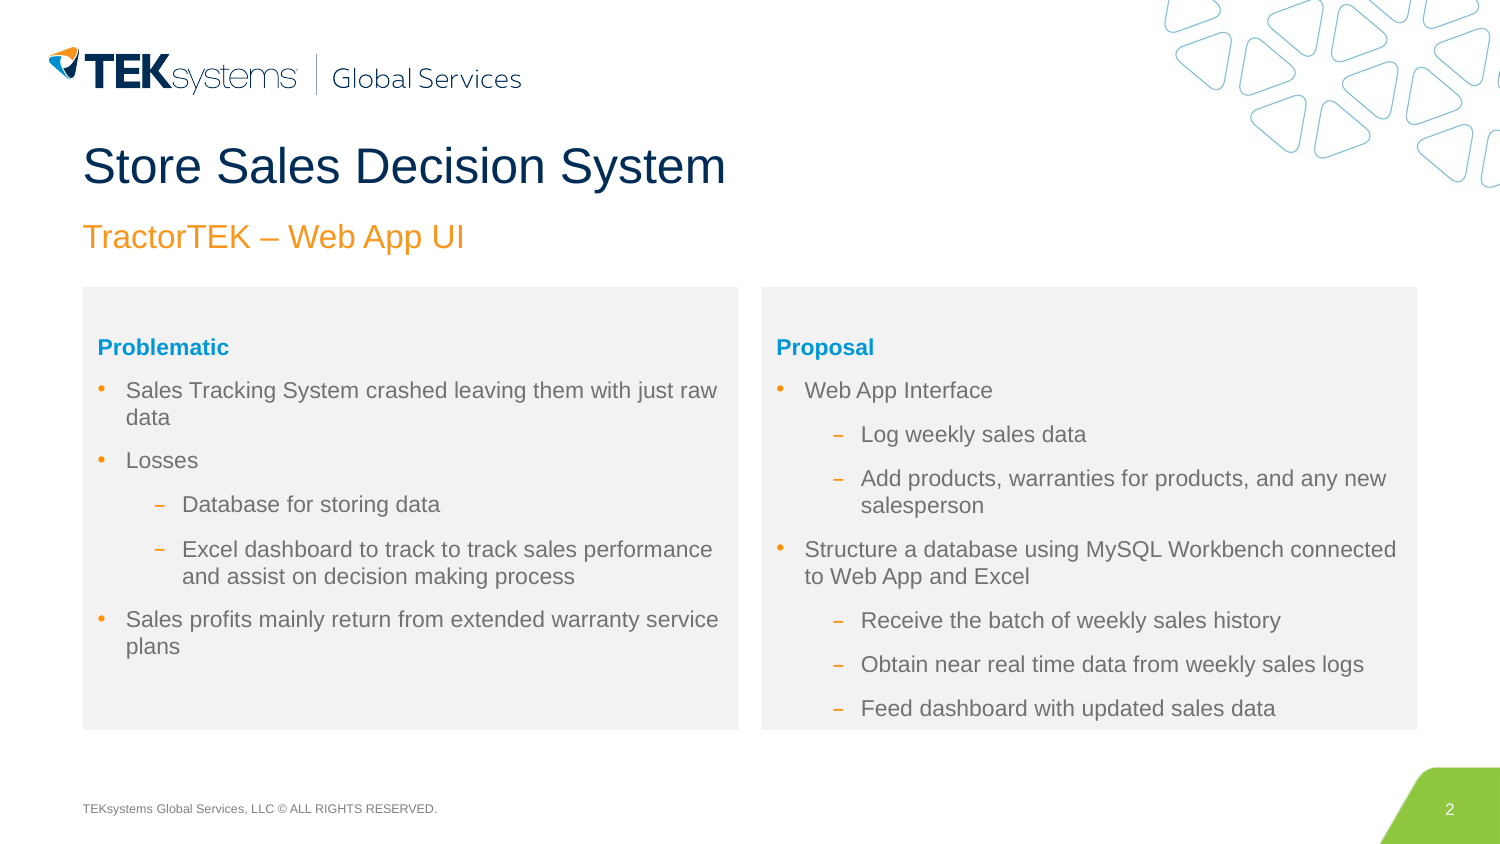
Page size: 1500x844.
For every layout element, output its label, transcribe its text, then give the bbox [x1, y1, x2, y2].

list TractorTEK – Web App UI [82, 207, 1418, 264]
list Problematic Sales Tracking System crashed leaving them with just raw data Losses Database for storing data Excel dashboard to track to track sales performance and assist on decision making process Sales profits mainly return from extended warranty service plans [82, 287, 739, 730]
title Store Sales Decision System [82, 132, 1418, 203]
list Proposal Web App Interface Log weekly sales data Add products, warranties for products, and any new salesperson Structure a database using MySQL Workbench connected to Web App and Excel Receive the batch of weekly sales history Obtain near real time data from weekly sales logs Feed dashboard with updated sales data [761, 287, 1418, 730]
slide_number 2 [1402, 790, 1470, 827]
picture [0, 0, 1500, 844]
